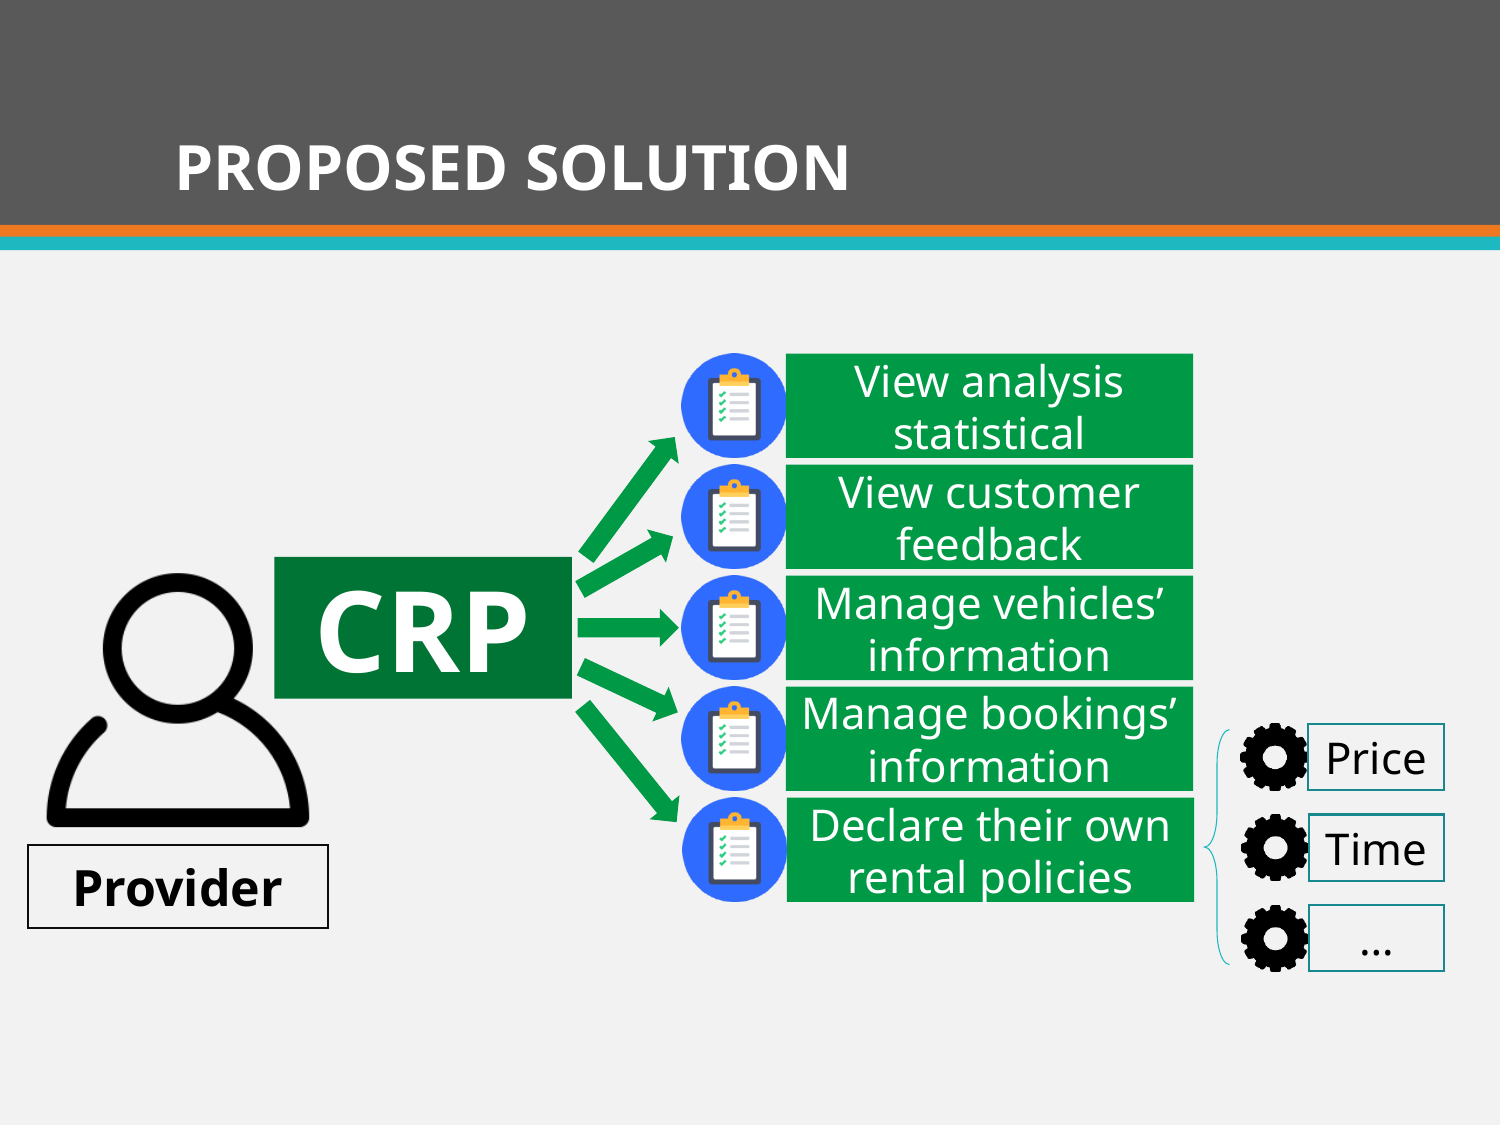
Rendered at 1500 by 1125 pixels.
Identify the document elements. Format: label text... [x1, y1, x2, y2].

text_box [274, 353, 1445, 972]
title PROPOSED SOLUTION [159, 41, 1341, 212]
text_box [27, 545, 274, 928]
